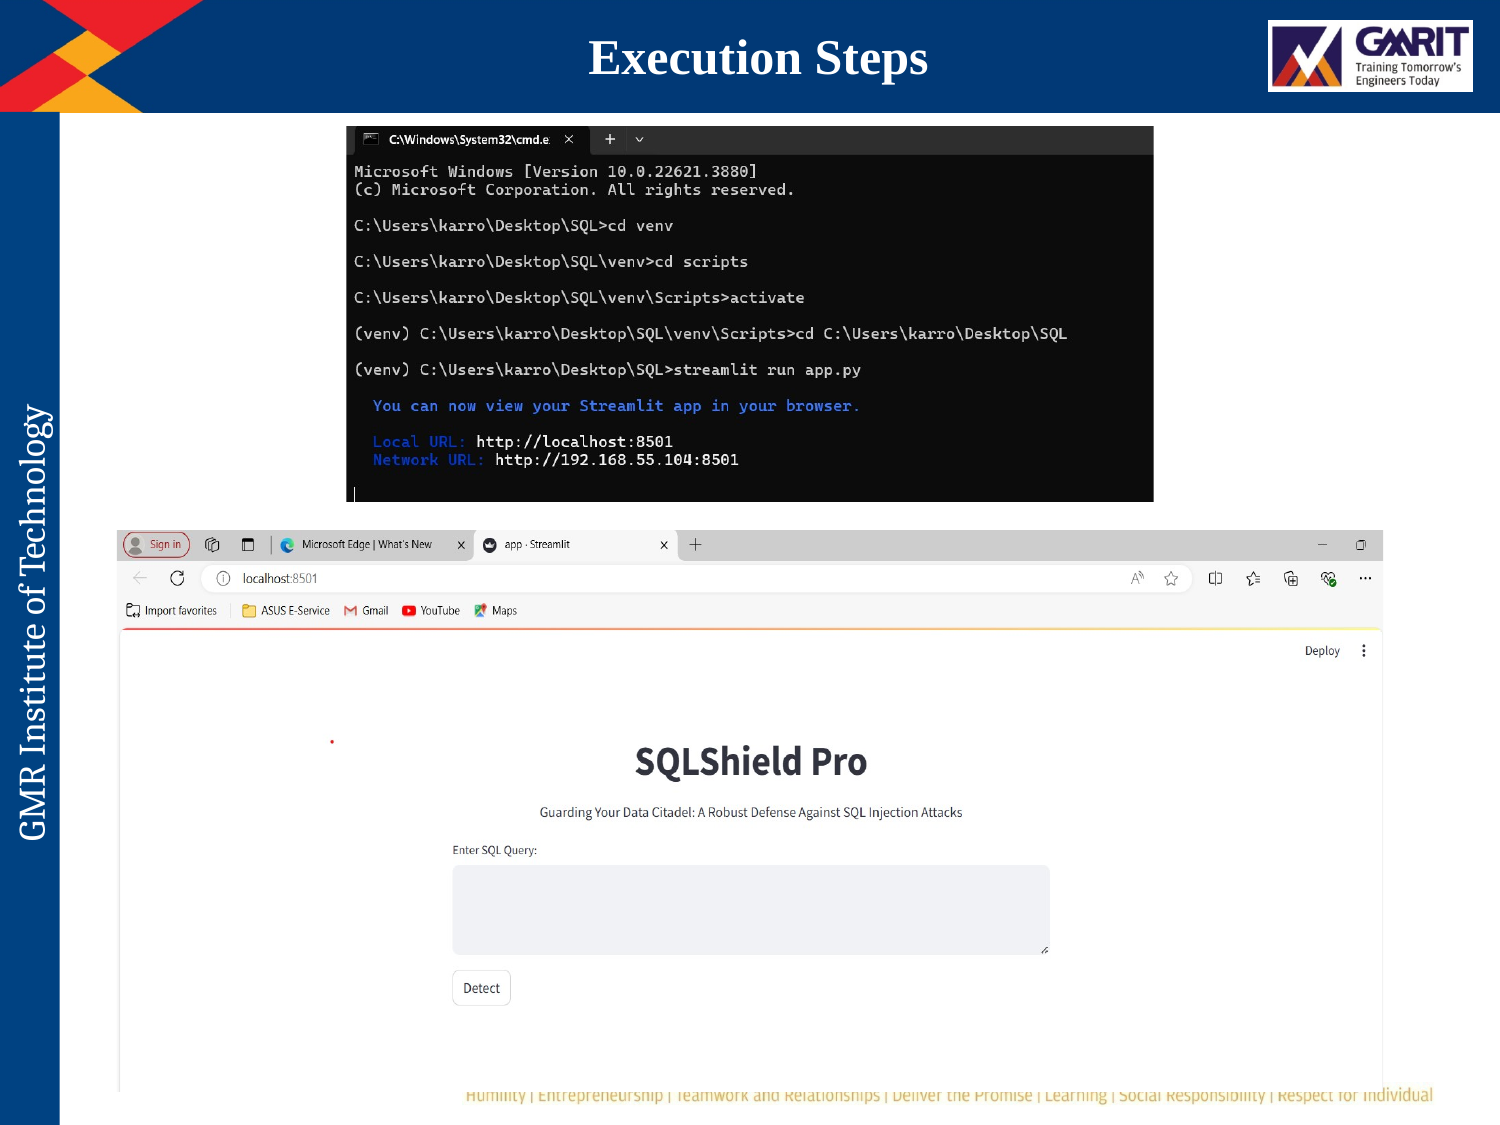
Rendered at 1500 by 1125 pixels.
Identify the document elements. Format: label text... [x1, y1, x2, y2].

picture [0, 0, 1500, 113]
text_box Execution Steps [573, 17, 1487, 93]
picture [346, 126, 1154, 502]
picture [116, 530, 1438, 1107]
